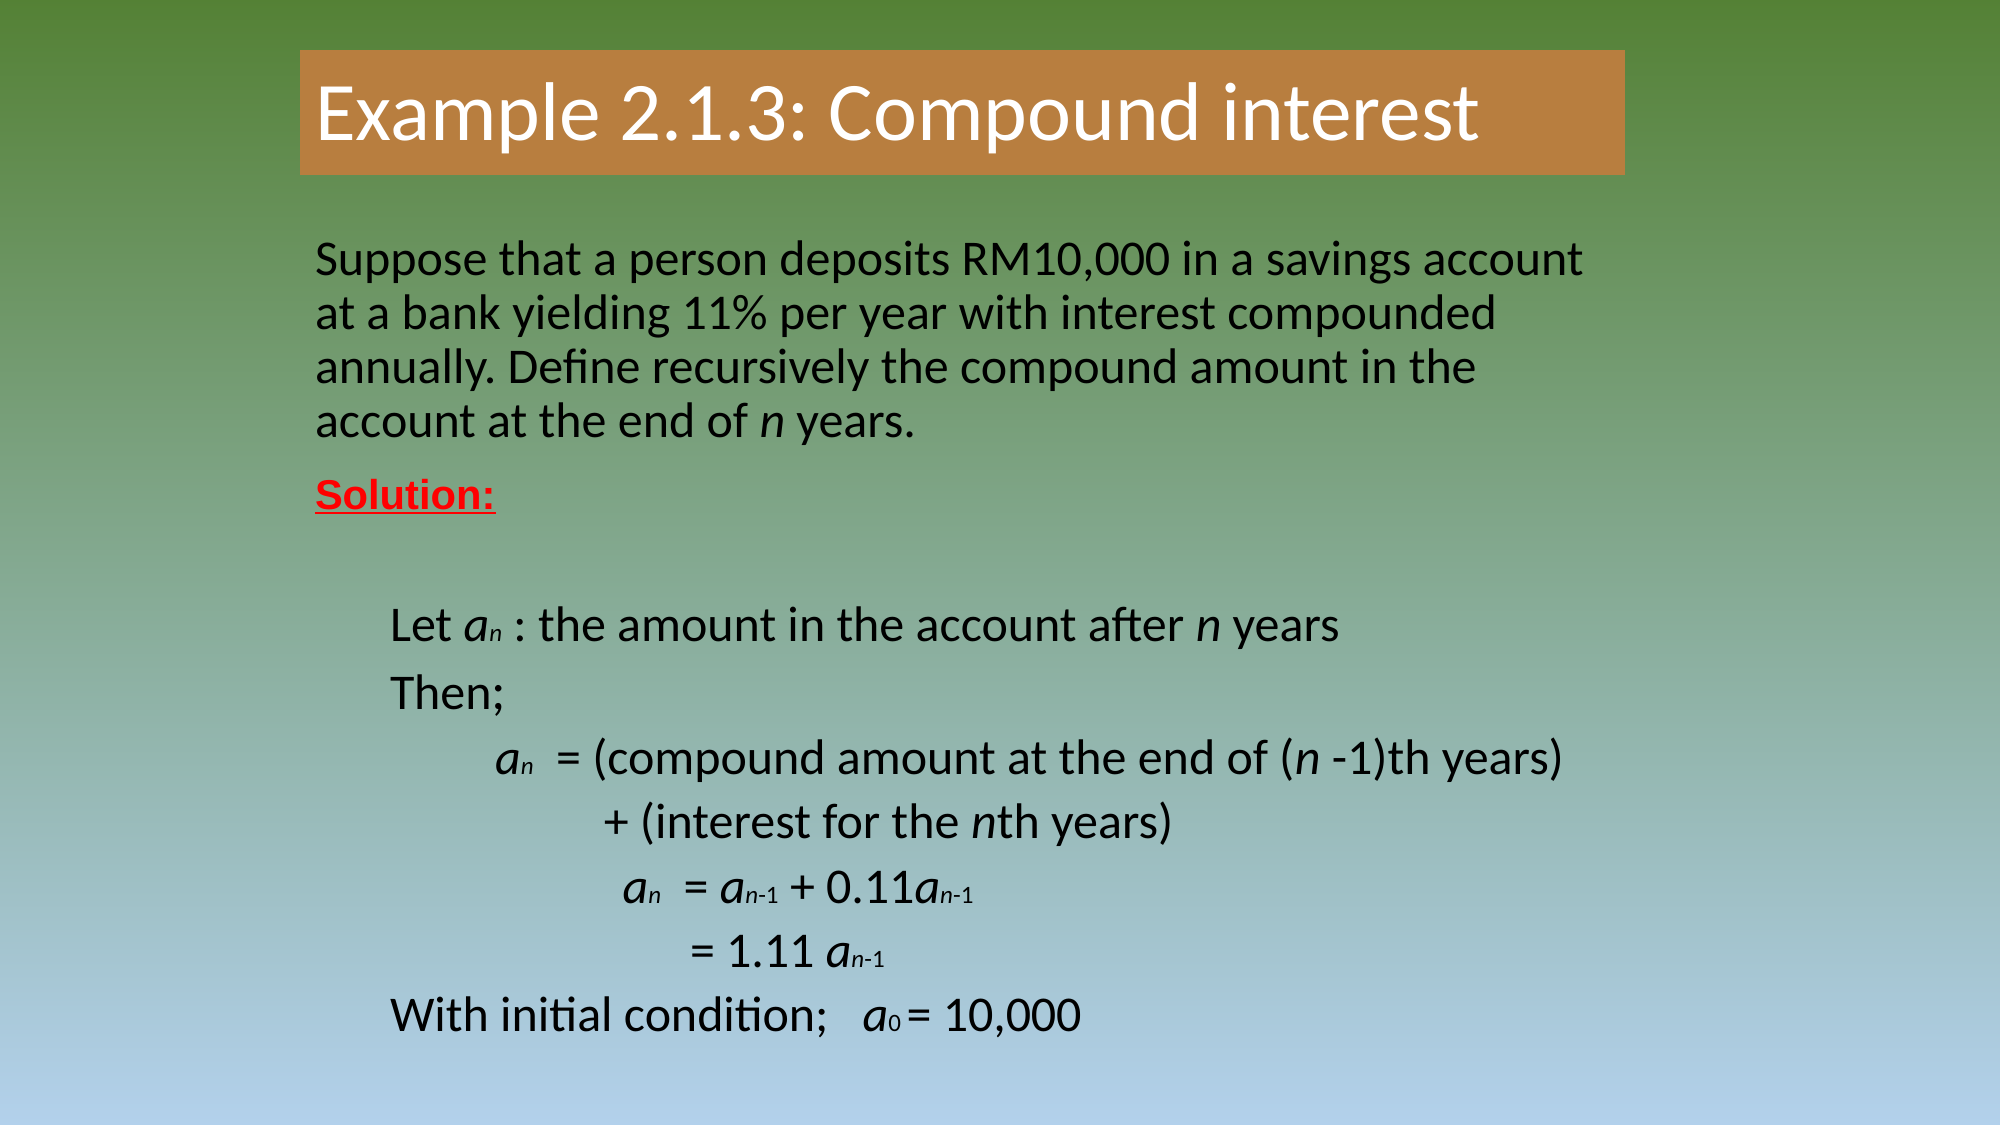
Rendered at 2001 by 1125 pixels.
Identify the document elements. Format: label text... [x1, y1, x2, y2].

text_box Solution: [300, 459, 725, 525]
text_box Example 2.1.3: Compound interest [300, 50, 1625, 175]
list Suppose that a person deposits RM10,000 in a savings account at a bank yielding 11% per year with interest compounded annually. Define recursively the compound amount in the account at the end of n years. Let an : the amount in the account after n years Then; an = (compound amount at the end of (n -1)th years) + (interest for the nth years) an = an-1 + 0.11an-1 = 1.11 an-1 With initial condition; a0 = 10,000 [300, 224, 1625, 1075]
